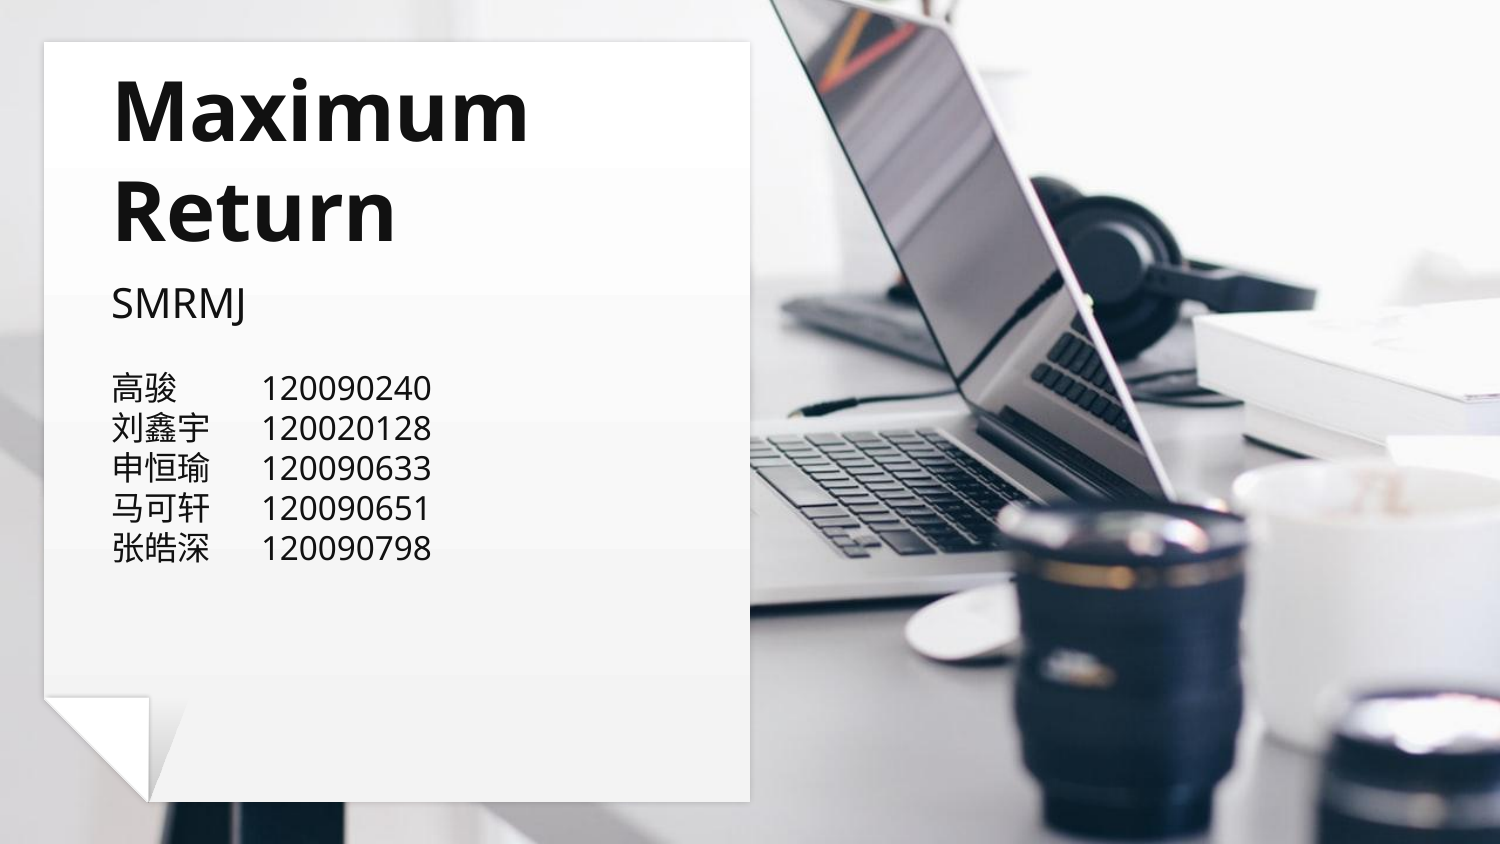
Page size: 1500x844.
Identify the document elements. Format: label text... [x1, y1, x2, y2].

title Maximum Return [111, 57, 693, 249]
text_box SMRMJ 高骏 120090240 刘鑫宇 120020128 申恒瑜 120090633 马可轩 120090651 张皓深 120090798 [111, 277, 693, 621]
picture [0, 0, 1500, 844]
